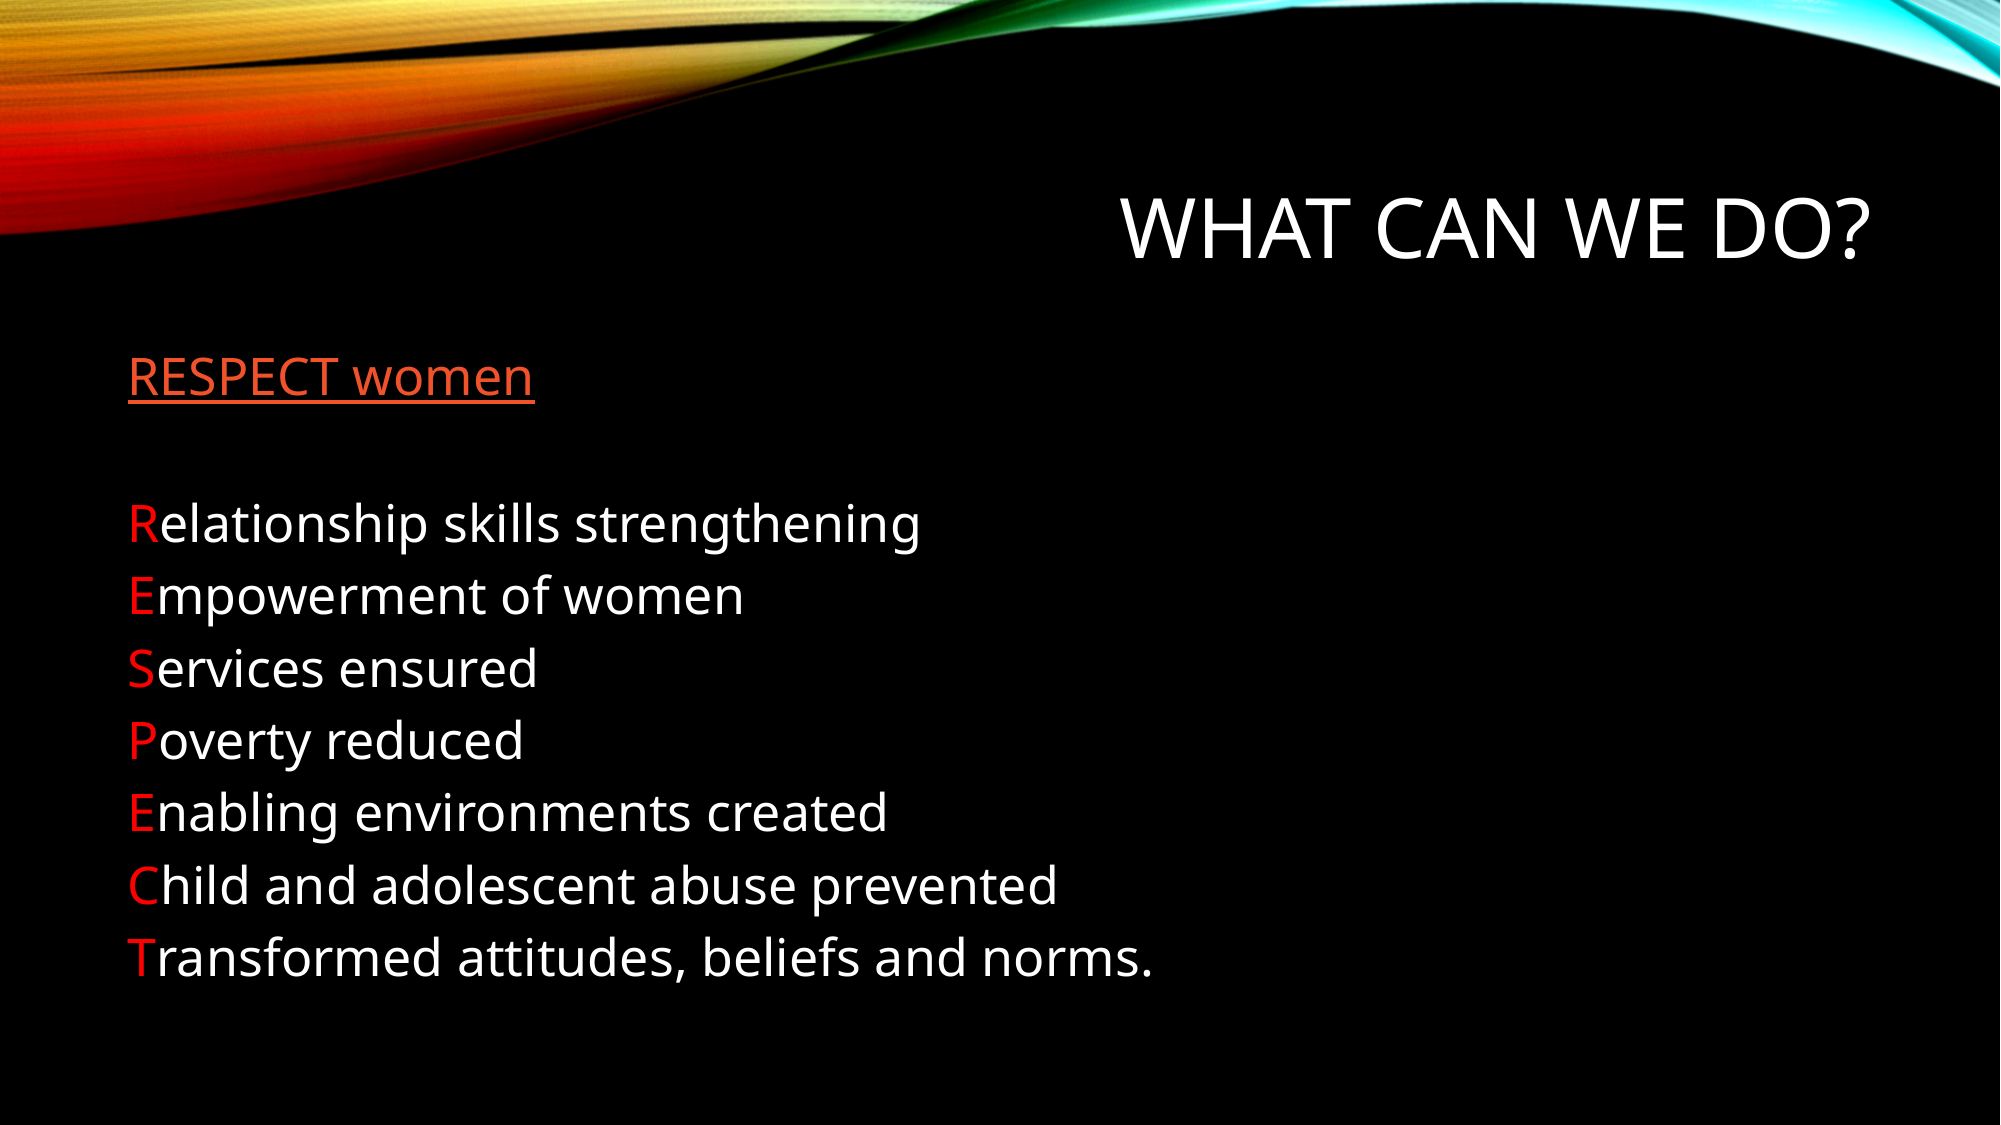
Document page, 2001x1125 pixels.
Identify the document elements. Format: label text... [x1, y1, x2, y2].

picture [0, 0, 2000, 237]
title What can we do? [474, 125, 1888, 337]
list RESPECT women Relationship skills strengthening Empowerment of women Services ensured Poverty reduced Enabling environments created Child and adolescent abuse prevented Transformed attitudes, beliefs and norms. [112, 337, 1888, 998]
